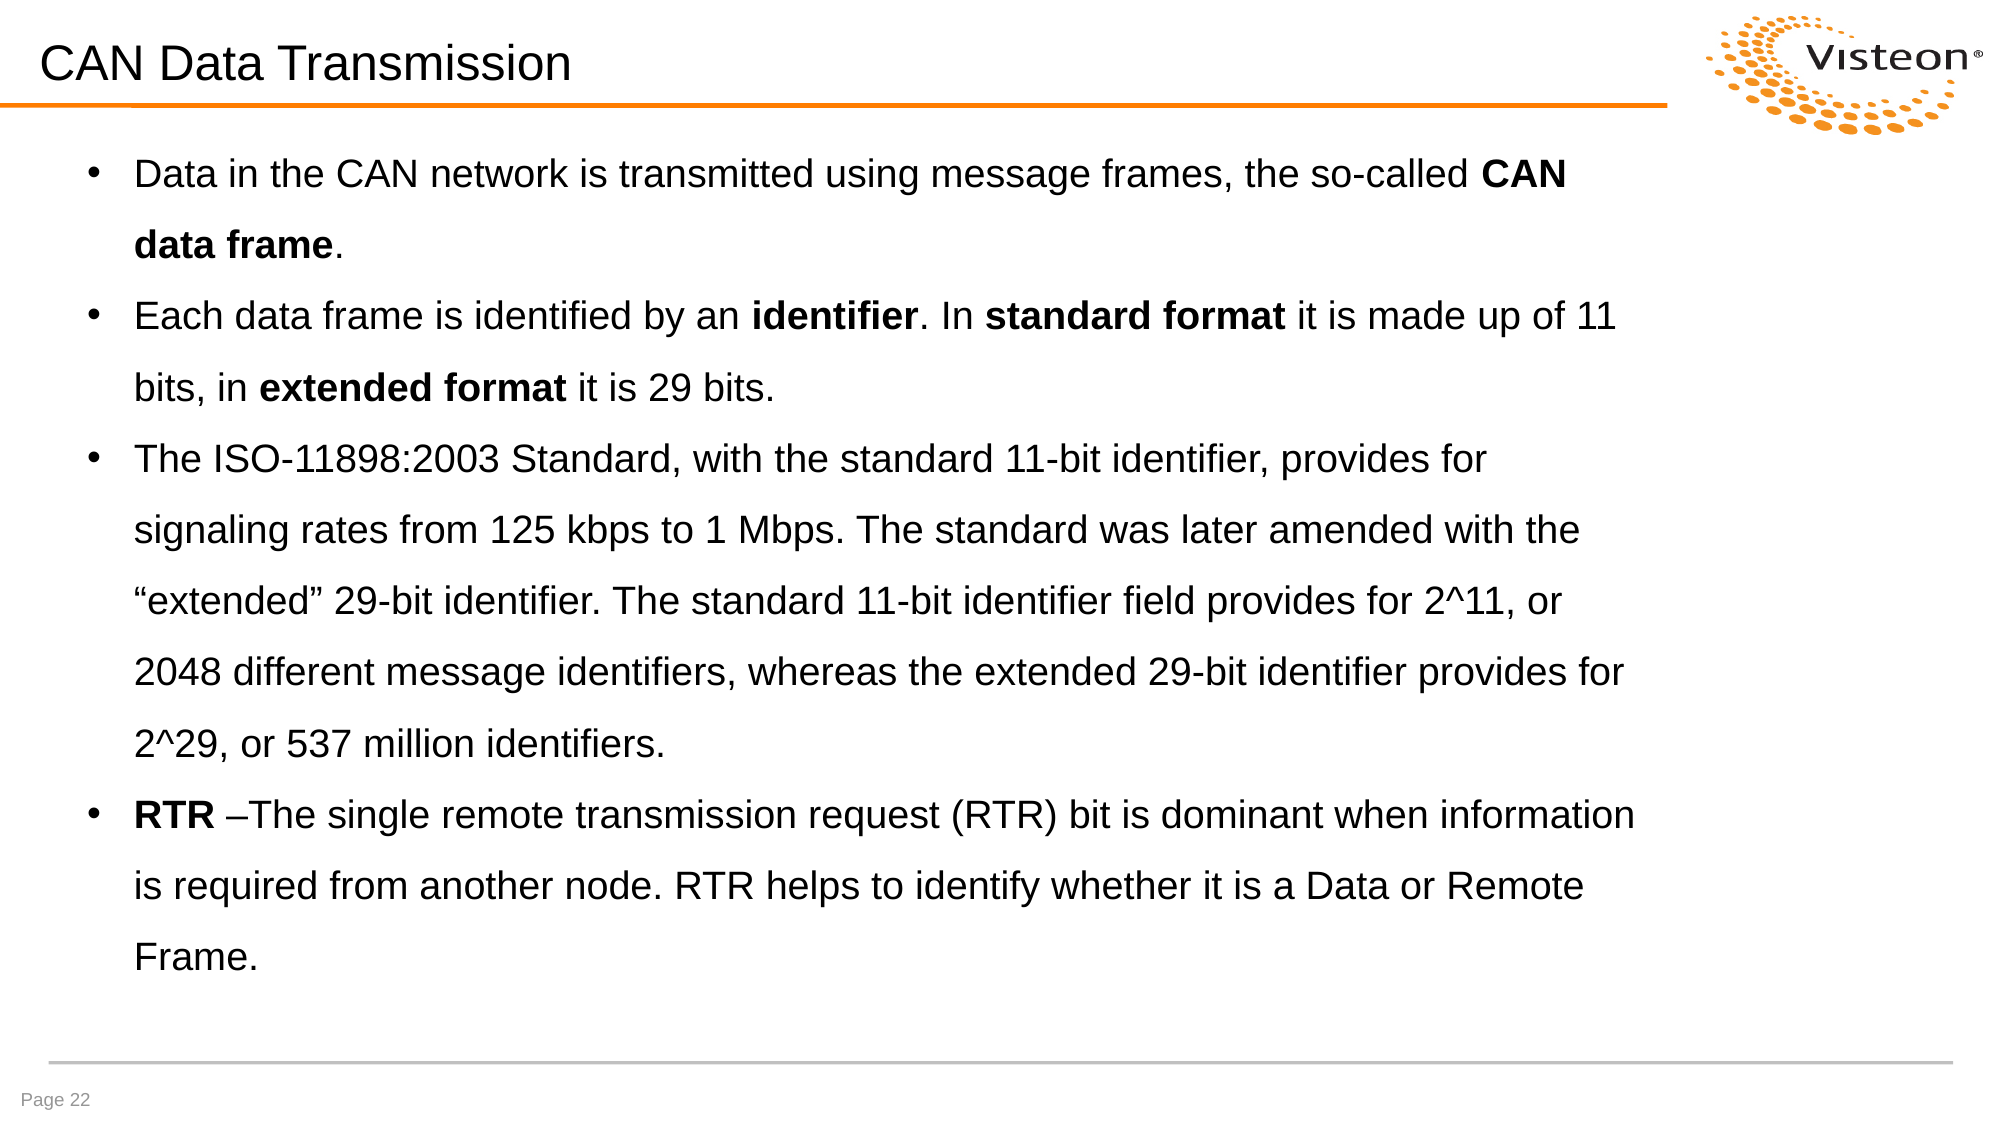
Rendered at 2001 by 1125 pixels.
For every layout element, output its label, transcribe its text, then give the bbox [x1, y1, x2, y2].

text_box CAN Data Transmission [24, 22, 1656, 96]
text_box Data in the CAN network is transmitted using message frames, the so-called CAN data frame. Each data frame is identified by an identifier. In standard format it is made up of 11 bits, in extended format it is 29 bits. The ISO-11898:2003 Standard, with the standard 11-bit identifier, provides for signaling rates from 125 kbps to 1 Mbps. The standard was later amended with the “extended” 29-bit identifier. The standard 11-bit identifier field provides for 2^11, or 2048 different message identifiers, whereas the extended 29-bit identifier provides for 2^29, or 537 million identifiers. RTR –The single remote transmission request (RTR) bit is dominant when information is required from another node. RTR helps to identify whether it is a Data or Remote Frame. [72, 116, 1656, 986]
slide_number Page 22 [5, 1079, 246, 1125]
picture [1700, 6, 1989, 145]
